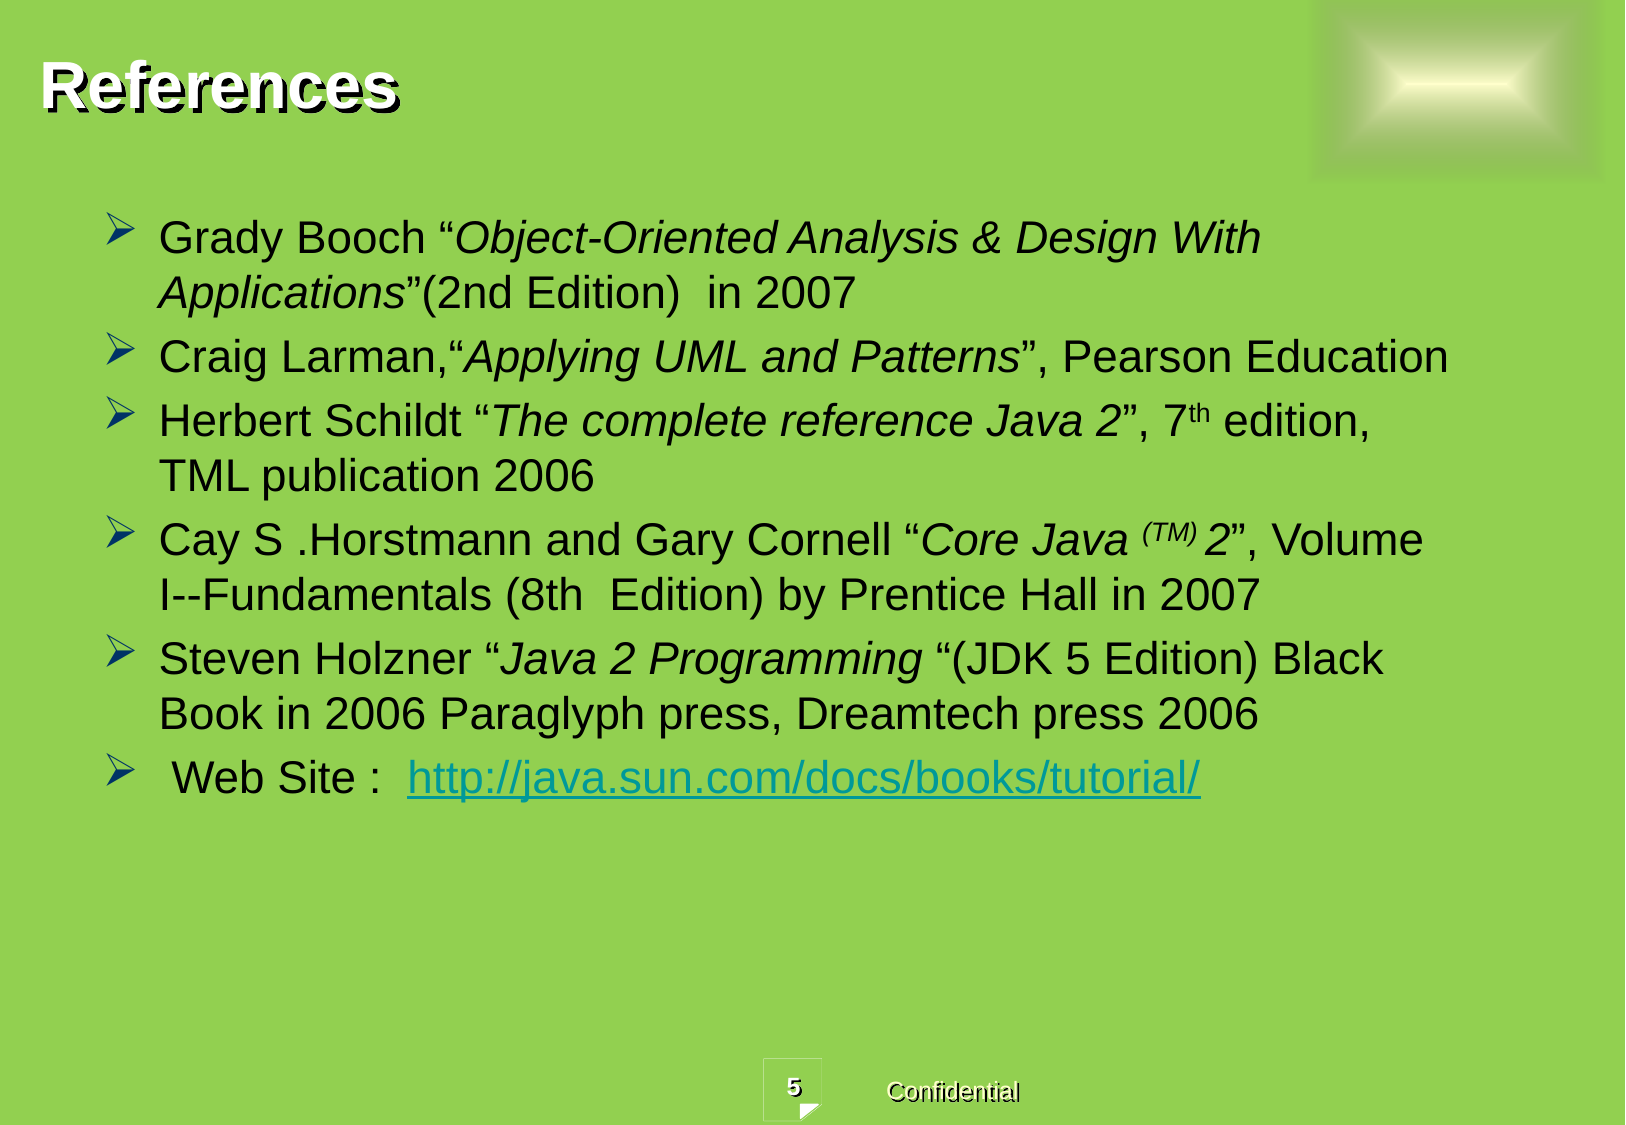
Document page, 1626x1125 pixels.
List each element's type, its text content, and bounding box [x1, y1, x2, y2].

list Grady Booch “Object-Oriented Analysis & Design With Applications”(2nd Edition) in 2007 Craig Larman,“Applying UML and Patterns”, Pearson Education Herbert Schildt “The complete reference Java 2”, 7th edition, TML publication 2006 Cay S .Horstmann and Gary Cornell “Core Java (TM) 2”, Volume I--Fundamentals (8th Edition) by Prentice Hall in 2007 Steven Holzner “Java 2 Programming “(JDK 5 Edition) Black Book in 2006 Paraglyph press, Dreamtech press 2006 Web Site : http://java.sun.com/docs/books/tutorial/ [87, 200, 1488, 1001]
slide_number 5 [724, 1062, 863, 1125]
title References [0, 2, 1313, 162]
